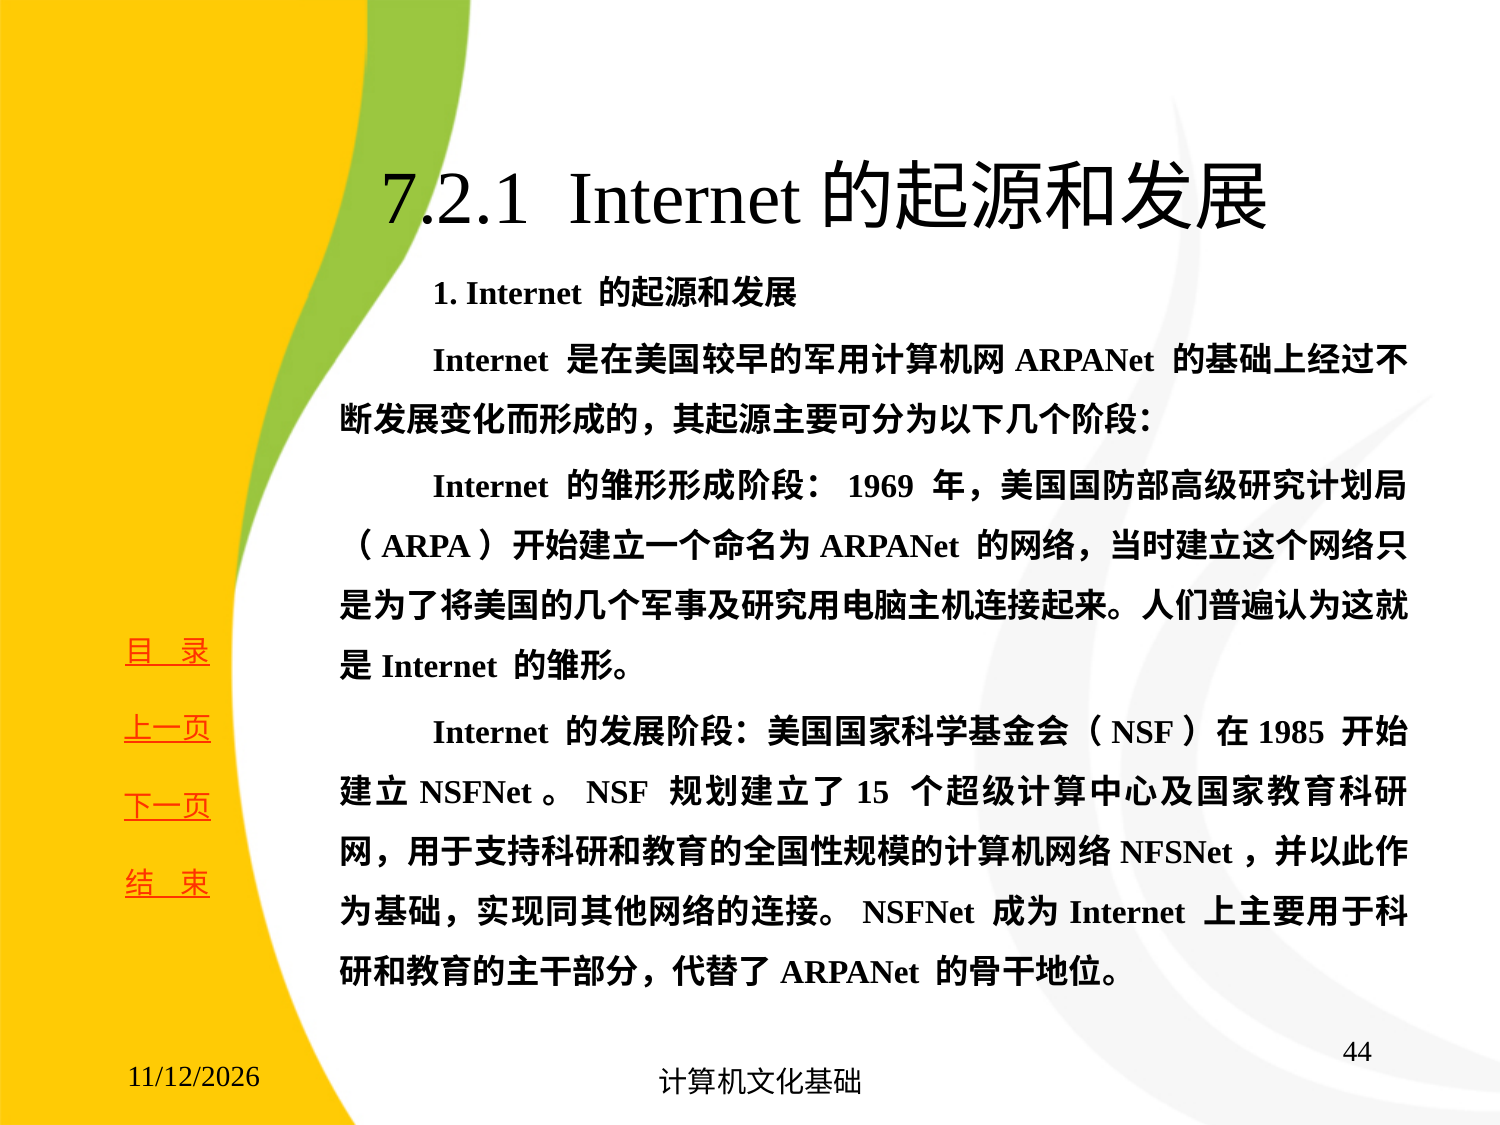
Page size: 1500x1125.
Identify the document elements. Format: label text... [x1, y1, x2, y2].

list 1. Internet 的起源和发展 Internet 是在美国较早的军用计算机网ARPANet 的基础上经过不断发展变化而形成的，其起源主要可分为以下几个阶段： Internet 的雏形形成阶段：1969 年，美国国防部高级研究计划局（ARPA）开始建立一个命名为ARPANet 的网络，当时建立这个网络只是为了将美国的几个军事及研究用电脑主机连接起来。人们普遍认为这就是Internet 的雏形。 Internet 的发展阶段：美国国家科学基金会（NSF）在1985 开始建立NSFNet。NSF 规划建立了15 个超级计算中心及国家教育科研网，用于支持科研和教育的全国性规模的计算机网络NFSNet，并以此作为基础，实现同其他网络的连接。NSFNet 成为Internet 上主要用于科研和教育的主干部分，代替了ARPANet 的骨干地位。 [324, 243, 1424, 1036]
picture [0, 0, 1500, 1125]
slide_number 44 [1074, 1036, 1388, 1100]
title 7.2.1 Internet的起源和发展 [249, 99, 1400, 288]
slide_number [112, 1050, 425, 1125]
